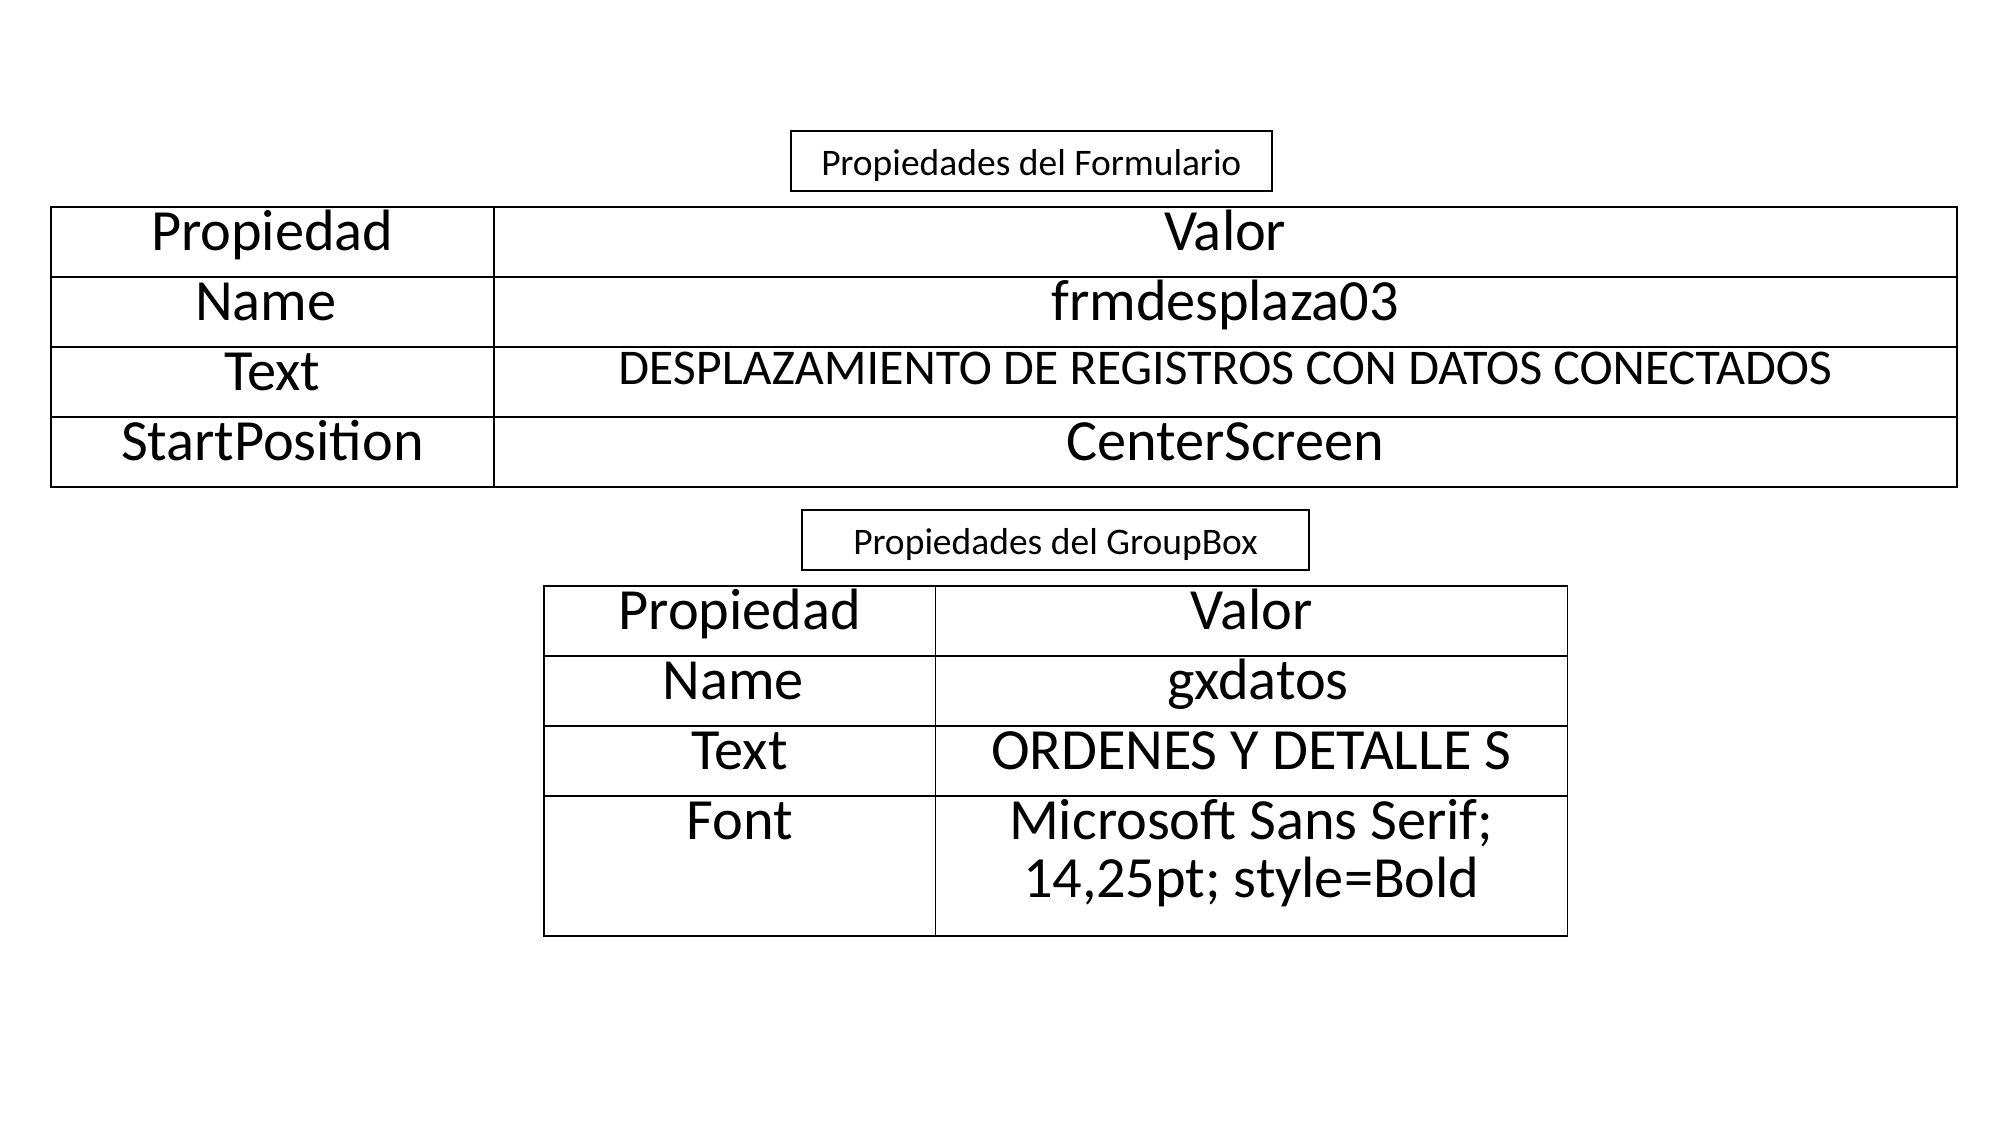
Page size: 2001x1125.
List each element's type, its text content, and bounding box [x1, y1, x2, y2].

table_header Valor [495, 208, 1956, 276]
table_header Valor [936, 587, 1567, 655]
text_box Propiedades del GroupBox [801, 509, 1310, 571]
table_cell Microsoft Sans Serif; 14,25pt; style=Bold [936, 797, 1567, 935]
table_cell Text [52, 348, 493, 416]
table_cell Name [545, 657, 935, 725]
table_cell DESPLAZAMIENTO DE REGISTROS CON DATOS CONECTADOS [495, 348, 1956, 416]
table_cell Text [545, 727, 935, 795]
table_header Propiedad [52, 208, 493, 276]
table_cell Font [545, 797, 935, 935]
text_box Propiedades del Formulario [790, 130, 1273, 192]
table_cell Name [52, 278, 493, 346]
table_header Propiedad [545, 587, 935, 655]
table_cell StartPosition [52, 418, 493, 486]
table_cell ORDENES Y DETALLE S [936, 727, 1567, 795]
table_cell gxdatos [936, 657, 1567, 725]
table_cell CenterScreen [495, 418, 1956, 486]
table_cell frmdesplaza03 [495, 278, 1956, 346]
